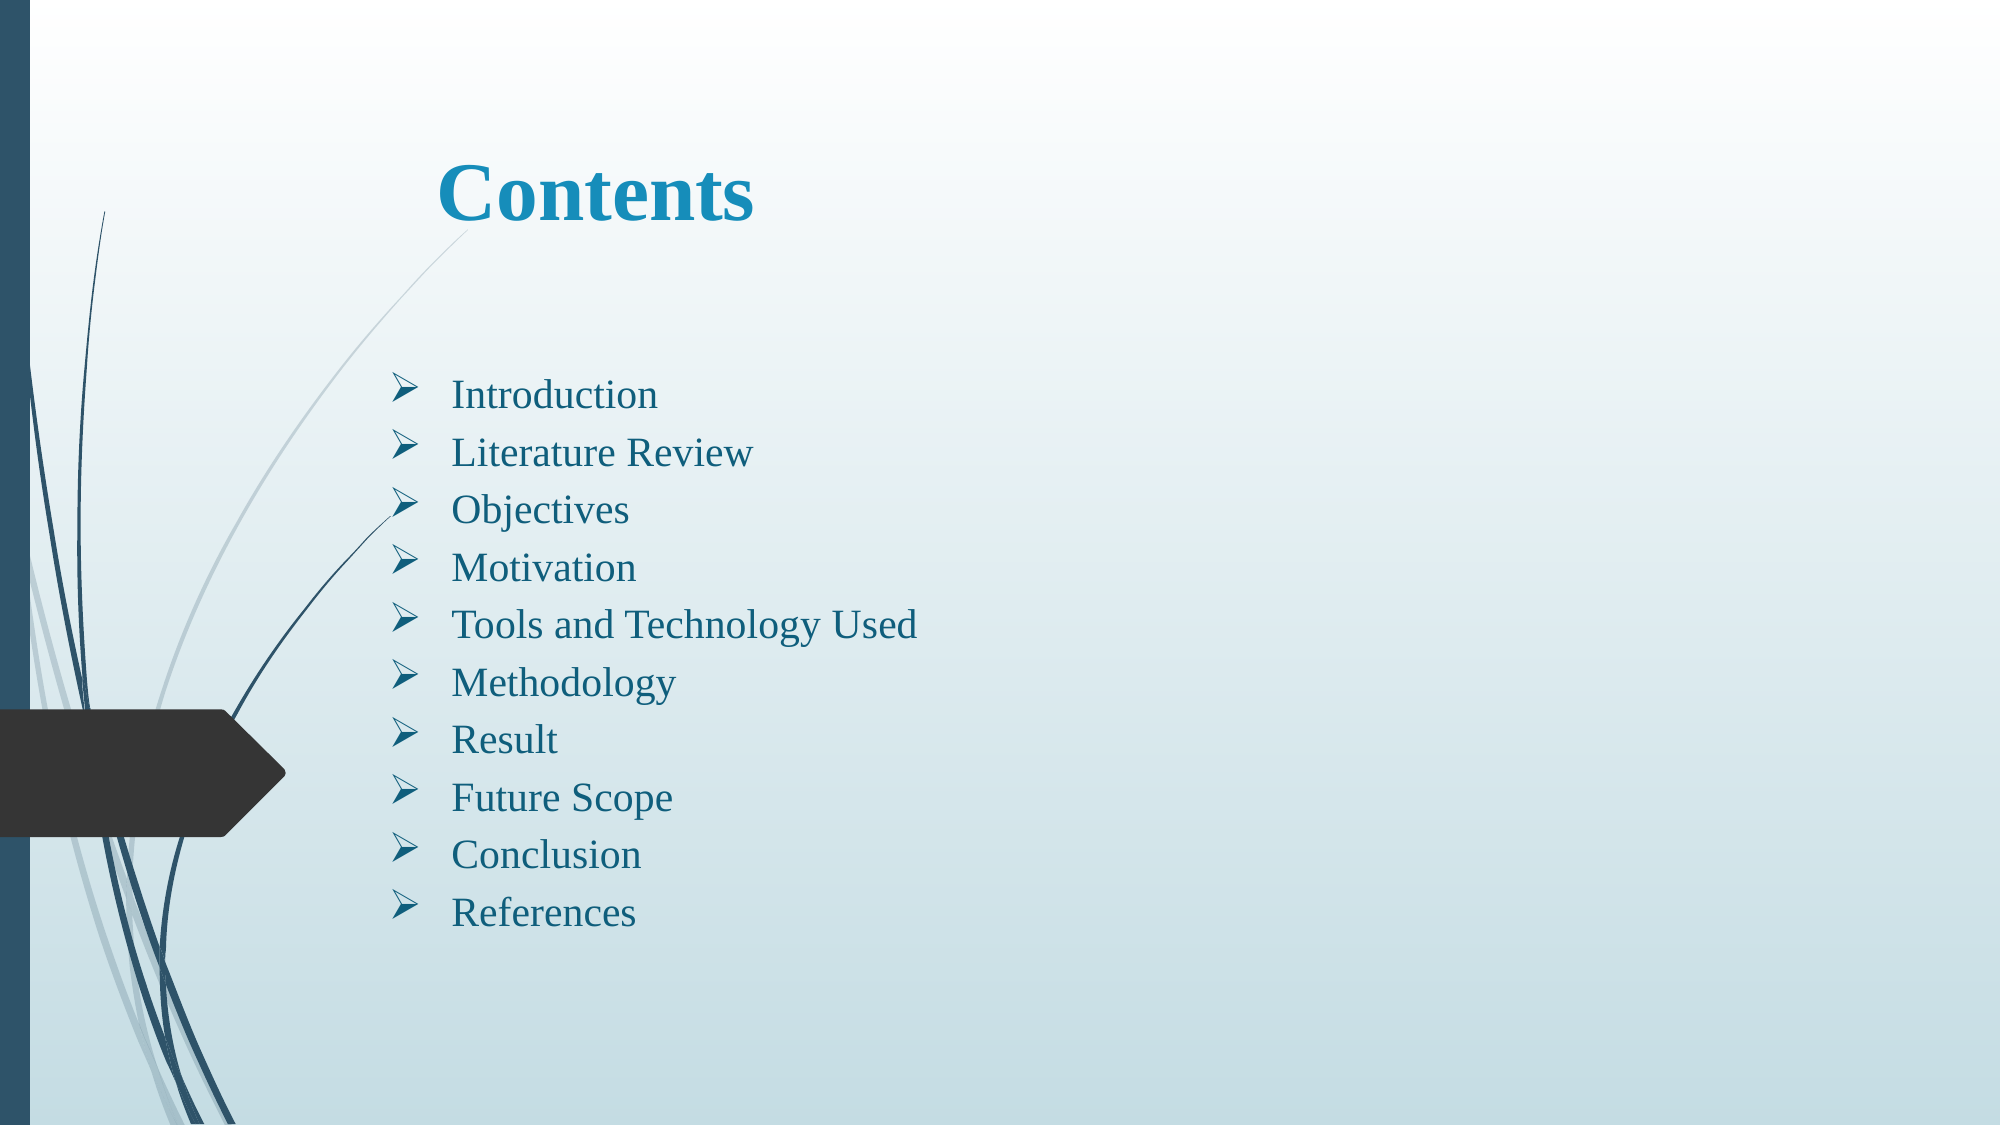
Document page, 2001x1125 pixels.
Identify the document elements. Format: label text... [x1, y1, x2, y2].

subtitle Introduction Literature Review Objectives Motivation Tools and Technology Used Methodology Result Future Scope Conclusion References [361, 352, 1824, 954]
title Contents [340, 87, 852, 245]
